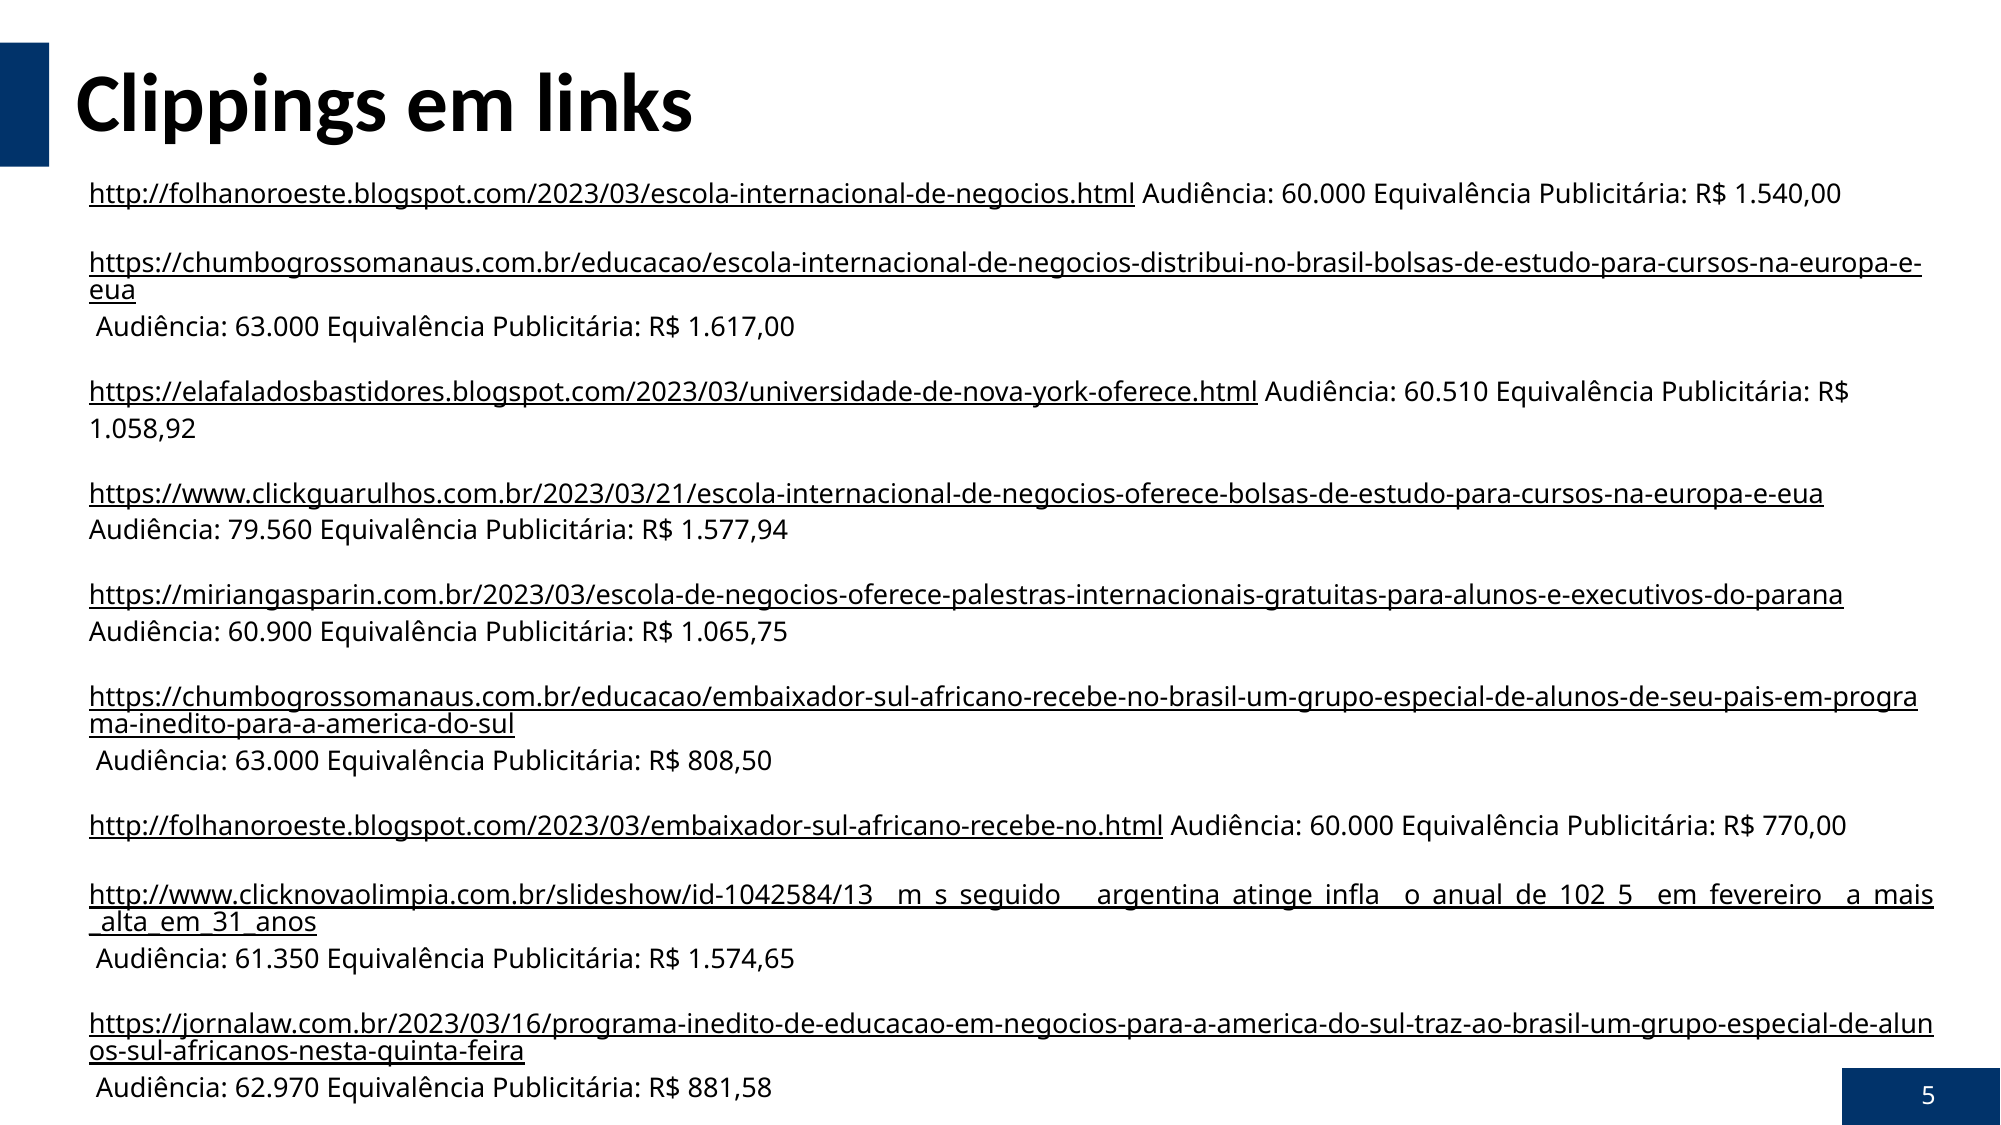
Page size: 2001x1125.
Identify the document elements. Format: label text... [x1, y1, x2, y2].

text_box http://folhanoroeste.blogspot.com/2023/03/escola-internacional-de-negocios.html Audiência: 60.000 Equivalência Publicitária: R$ 1.540,00 https://chumbogrossomanaus.com.br/educacao/escola-internacional-de-negocios-distribui-no-brasil-bolsas-de-estudo-para-cursos-na-europa-e-eua Audiência: 63.000 Equivalência Publicitária: R$ 1.617,00 https://elafaladosbastidores.blogspot.com/2023/03/universidade-de-nova-york-oferece.html Audiência: 60.510 Equivalência Publicitária: R$ 1.058,92 https://www.clickguarulhos.com.br/2023/03/21/escola-internacional-de-negocios-oferece-bolsas-de-estudo-para-cursos-na-europa-e-eua Audiência: 79.560 Equivalência Publicitária: R$ 1.577,94 https://miriangasparin.com.br/2023/03/escola-de-negocios-oferece-palestras-internacionais-gratuitas-para-alunos-e-executivos-do-parana Audiência: 60.900 Equivalência Publicitária: R$ 1.065,75 https://chumbogrossomanaus.com.br/educacao/embaixador-sul-africano-recebe-no-brasil-um-grupo-especial-de-alunos-de-seu-pais-em-programa-inedito-para-a-america-do-sul Audiência: 63.000 Equivalência Publicitária: R$ 808,50 http://folhanoroeste.blogspot.com/2023/03/embaixador-sul-africano-recebe-no.html Audiência: 60.000 Equivalência Publicitária: R$ 770,00 http://www.clicknovaolimpia.com.br/slideshow/id-1042584/13__m_s_seguido___argentina_atinge_infla__o_anual_de_102_5__em_fevereiro__a_mais_alta_em_31_anos Audiência: 61.350 Equivalência Publicitária: R$ 1.574,65 https://jornalaw.com.br/2023/03/16/programa-inedito-de-educacao-em-negocios-para-a-america-do-sul-traz-ao-brasil-um-grupo-especial-de-alunos-sul-africanos-nesta-quinta-feira Audiência: 62.970 Equivalência Publicitária: R$ 881,58 https://canalconsultapublica.com.br/2023/03/16/noticias/inglaterra-esta-procurando-mais-de-1-milhao-de-pessoas-para-trabalhar-no-pais Audiência: 1.908.000 Equivalência Publicitária: R$ 17.808,00 https://maurodemarchi.tumblr.com/post/711944804649615360/programa-in%C3%A9dito-de-educa%C3%A7%C3%A3o-em-neg%C3%B3cios-para-a Audiência: 60.510 Equivalência Publicitária: R$ 141,19 [74, 168, 1952, 1125]
title Clippings em links [60, 42, 1951, 168]
